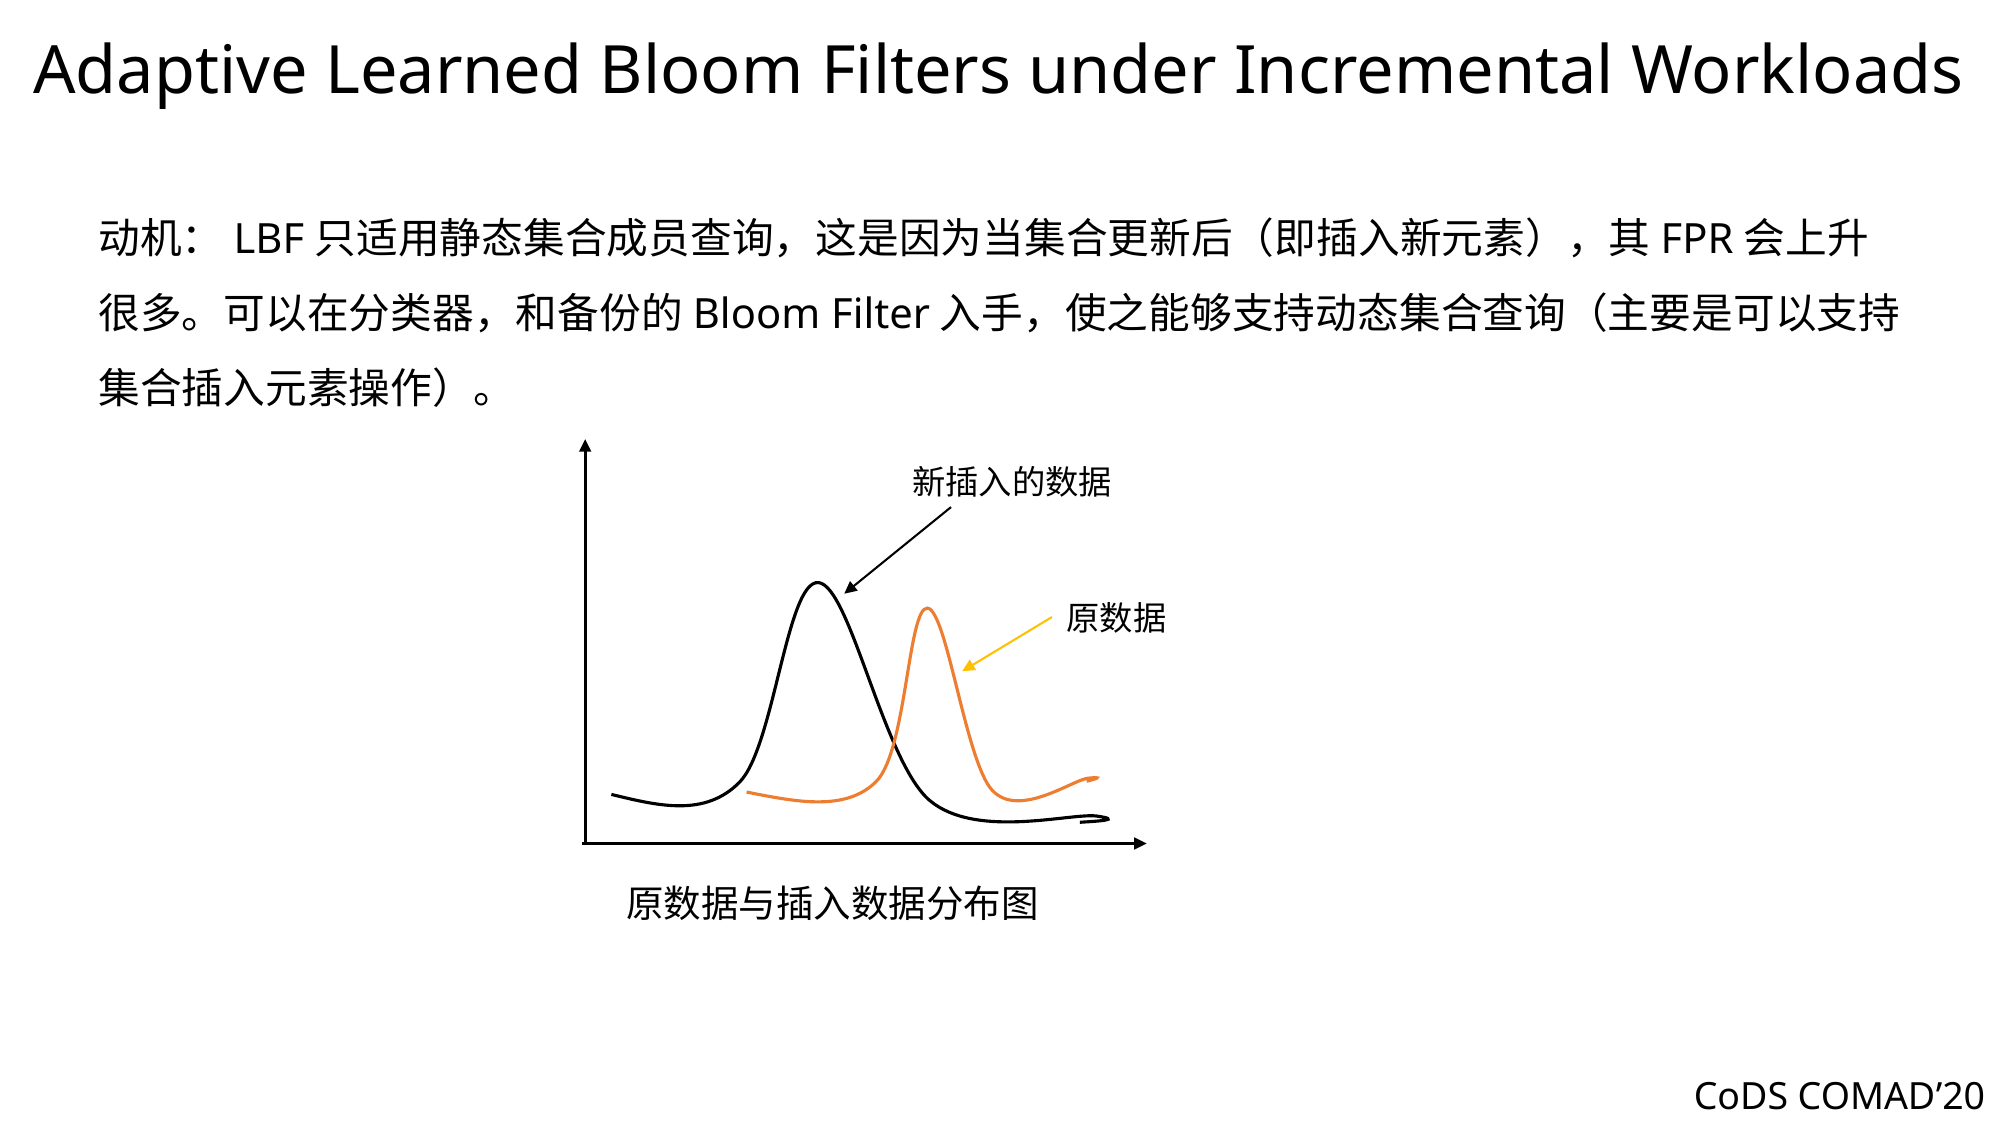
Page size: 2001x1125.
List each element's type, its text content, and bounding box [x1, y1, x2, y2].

text_box 原数据与插入数据分布图 [611, 872, 1141, 933]
text_box [610, 580, 1111, 824]
text_box 原数据 [1051, 589, 1342, 645]
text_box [962, 617, 1052, 672]
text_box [844, 507, 951, 594]
title Adaptive Learned Bloom Filters under Incremental Workloads [0, 0, 2000, 144]
text_box 新插入的数据 [897, 453, 1187, 509]
text_box CoDS COMAD’20 [1578, 1064, 2000, 1125]
text_box [746, 606, 1100, 804]
list 动机：LBF只适用静态集合成员查询，这是因为当集合更新后（即插入新元素），其FPR会上升很多。可以在分类器，和备份的Bloom Filter入手，使之能够支持动态集合查询（主要是可以支持集合插入元素操作）。 [83, 178, 1916, 419]
